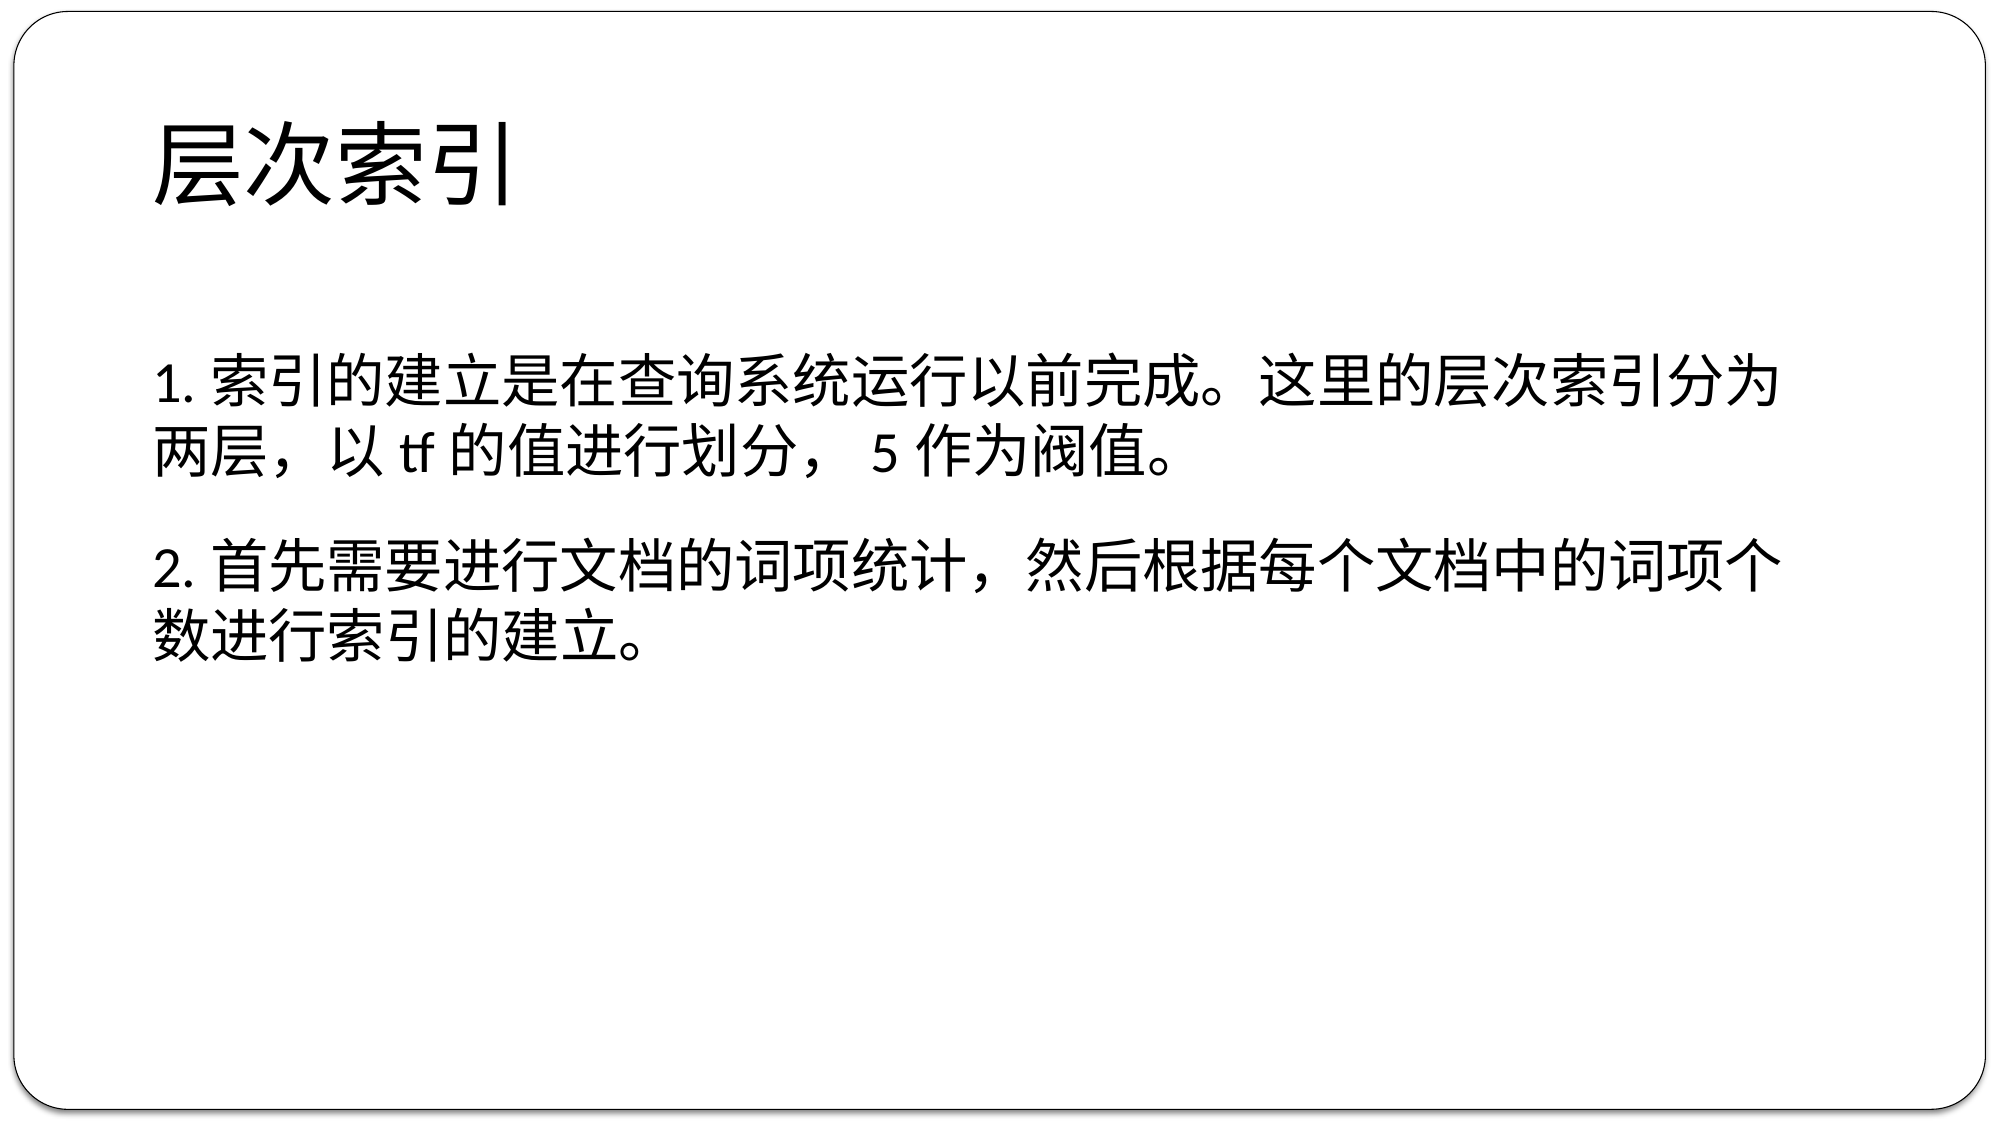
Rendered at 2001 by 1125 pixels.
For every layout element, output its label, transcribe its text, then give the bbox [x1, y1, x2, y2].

text_box 1.索引的建立是在查询系统运行以前完成。这里的层次索引分为两层，以tf的值进行划分，5作为阀值。 2.首先需要进行文档的词项统计，然后根据每个文档中的词项个数进行索引的建立。 [137, 336, 1812, 889]
text_box 层次索引 [137, 59, 1863, 278]
